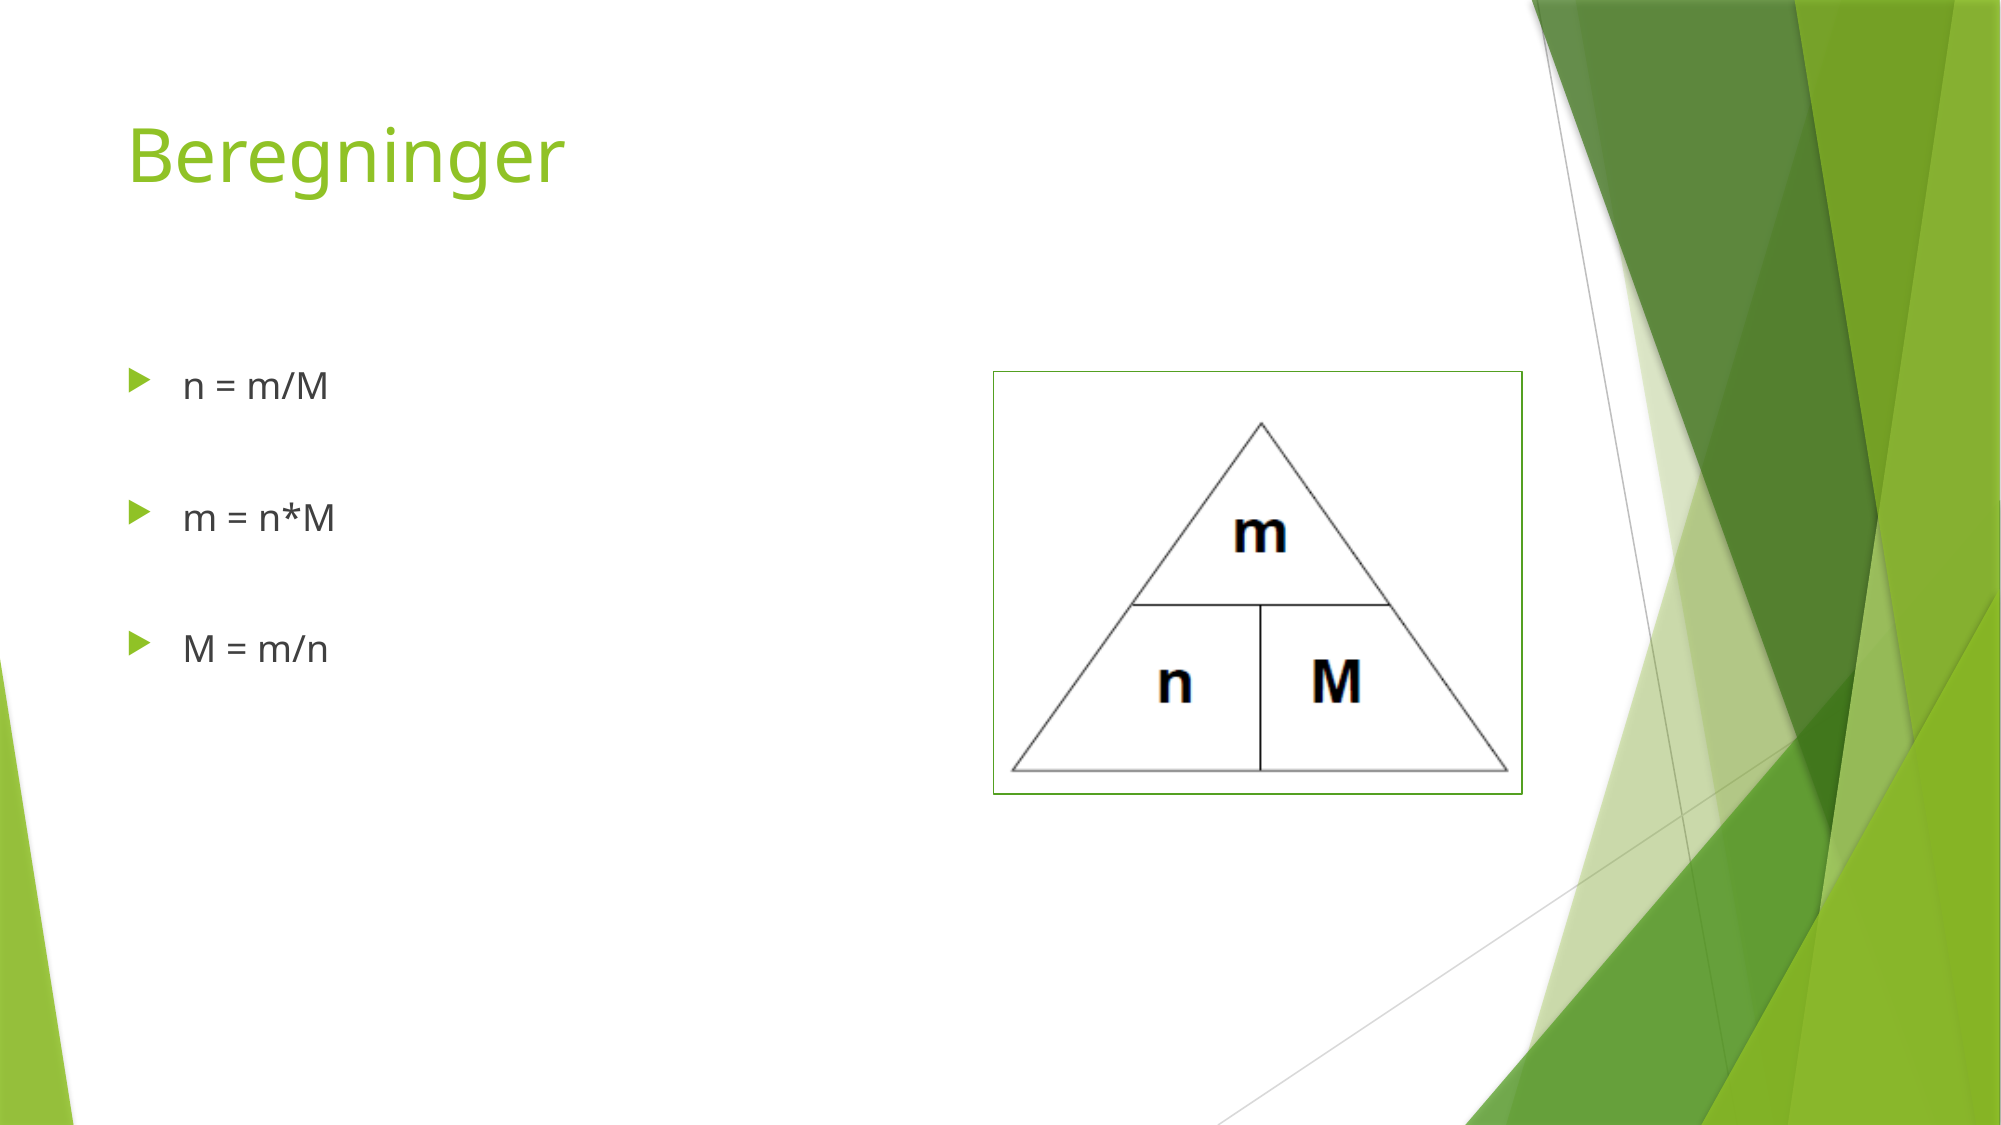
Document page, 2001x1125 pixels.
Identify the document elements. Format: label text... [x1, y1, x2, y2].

list n = m/M m = n*M M = m/n [111, 354, 1522, 992]
title Beregninger [111, 99, 1522, 317]
picture [993, 371, 1522, 794]
